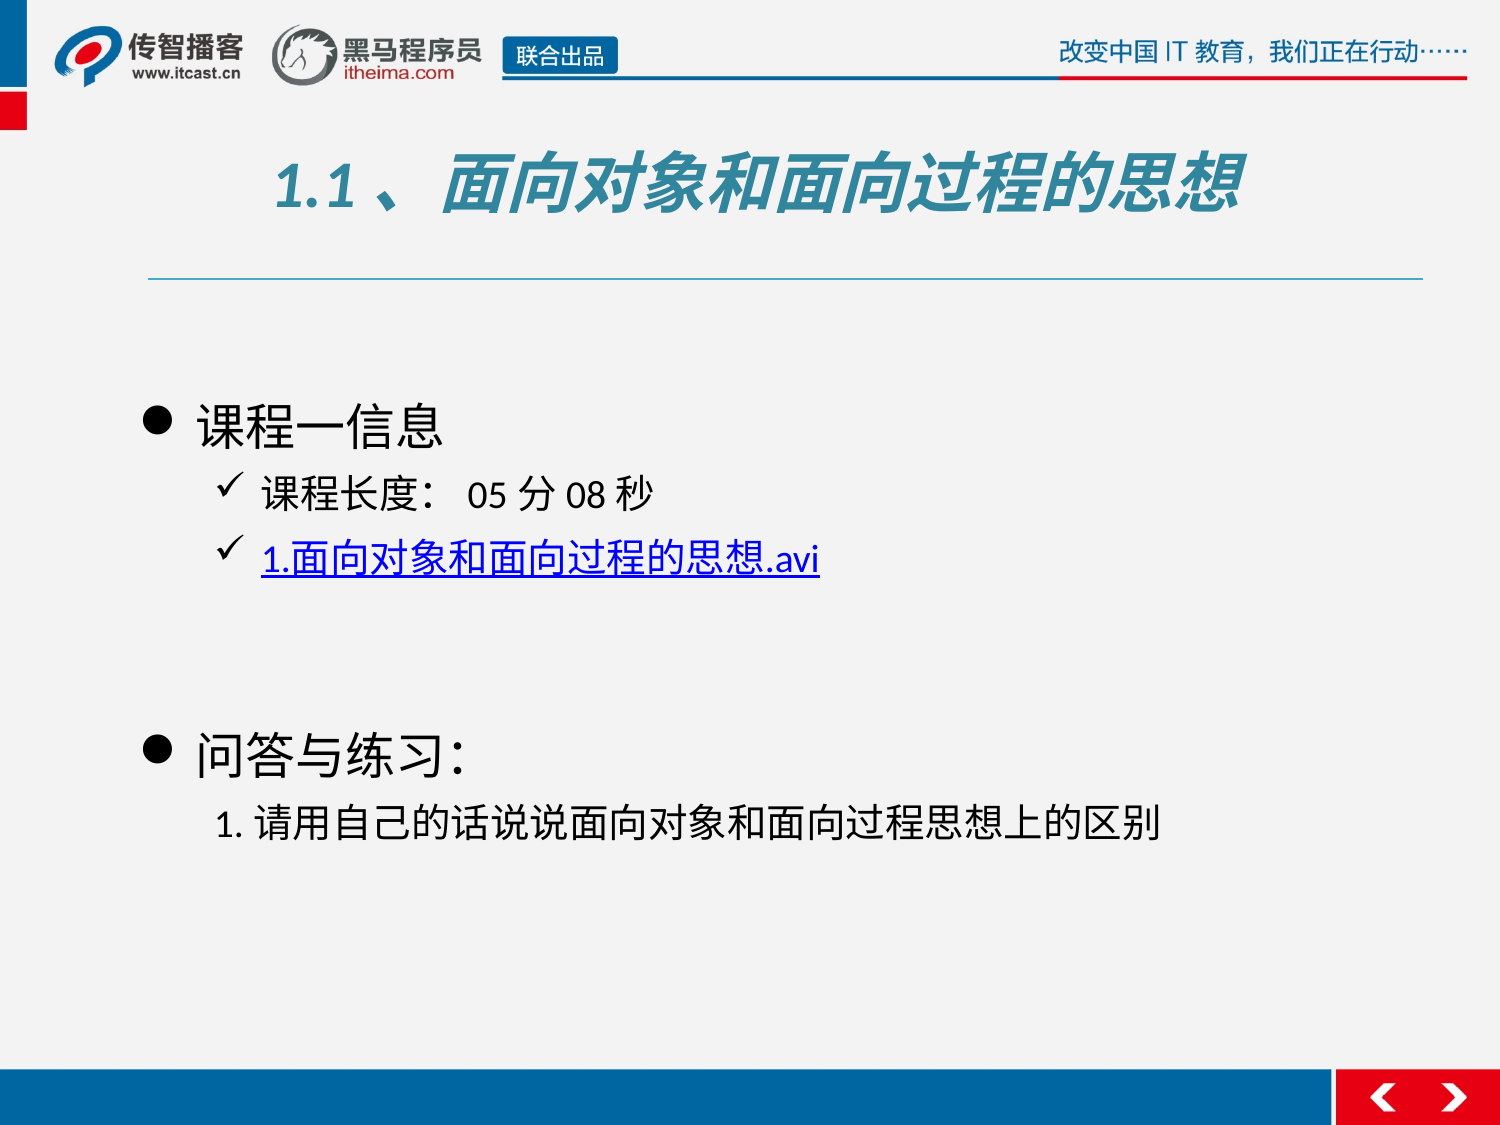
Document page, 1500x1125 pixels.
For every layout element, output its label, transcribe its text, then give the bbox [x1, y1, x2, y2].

title 1.1、面向对象和面向过程的思想 [58, 83, 1453, 279]
picture [0, 0, 1500, 1125]
text_box 课程一信息 课程长度：05分08秒 1.面向对象和面向过程的思想.avi 问答与练习： 1.请用自己的话说说面向对象和面向过程思想上的区别 [123, 315, 1387, 1024]
